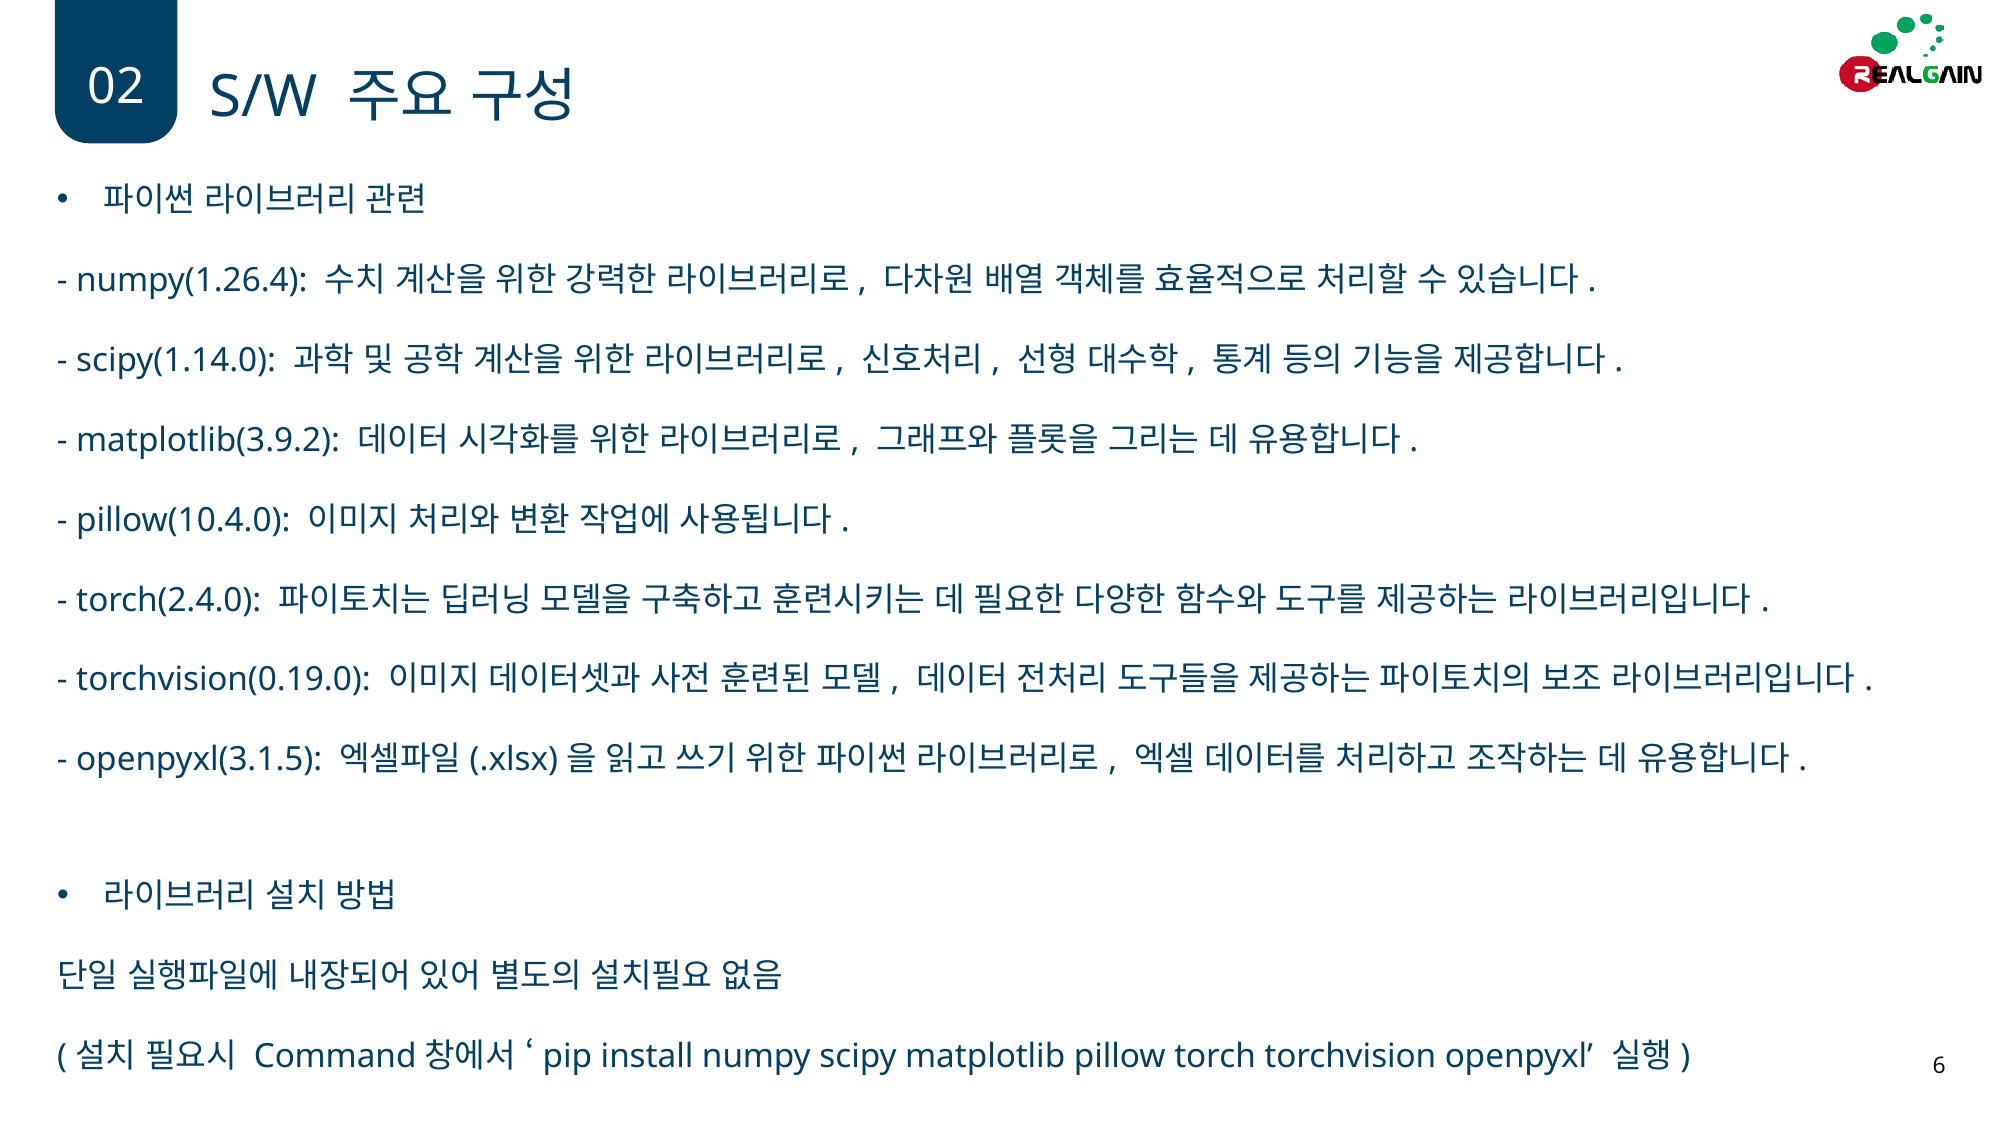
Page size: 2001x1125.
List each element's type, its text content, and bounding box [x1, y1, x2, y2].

text_box 02 [42, 45, 191, 121]
text_box S/W 주요 구성 [195, 50, 842, 136]
text_box 라이브러리 설치 방법 단일 실행파일에 내장되어 있어 별도의 설치필요 없음 (설치 필요시 Command창에서 ‘pip install numpy scipy matplotlib pillow torch torchvision openpyxl’ 실행) [42, 866, 1903, 1082]
picture [1827, 5, 1993, 97]
text_box 파이썬 라이브러리 관련 - numpy(1.26.4): 수치 계산을 위한 강력한 라이브러리로, 다차원 배열 객체를 효율적으로 처리할 수 있습니다. - scipy(1.14.0): 과학 및 공학 계산을 위한 라이브러리로, 신호처리, 선형 대수학, 통계 등의 기능을 제공합니다. - matplotlib(3.9.2): 데이터 시각화를 위한 라이브러리로, 그래프와 플롯을 그리는 데 유용합니다. - pillow(10.4.0): 이미지 처리와 변환 작업에 사용됩니다. - torch(2.4.0): 파이토치는 딥러닝 모델을 구축하고 훈련시키는 데 필요한 다양한 함수와 도구를 제공하는 라이브러리입니다. - torchvision(0.19.0): 이미지 데이터셋과 사전 훈련된 모델, 데이터 전처리 도구들을 제공하는 파이토치의 보조 라이브러리입니다. - openpyxl(3.1.5): 엑셀파일(.xlsx)을 읽고 쓰기 위한 파이썬 라이브러리로, 엑셀 데이터를 처리하고 조작하는 데 유용합니다. [42, 171, 1943, 785]
